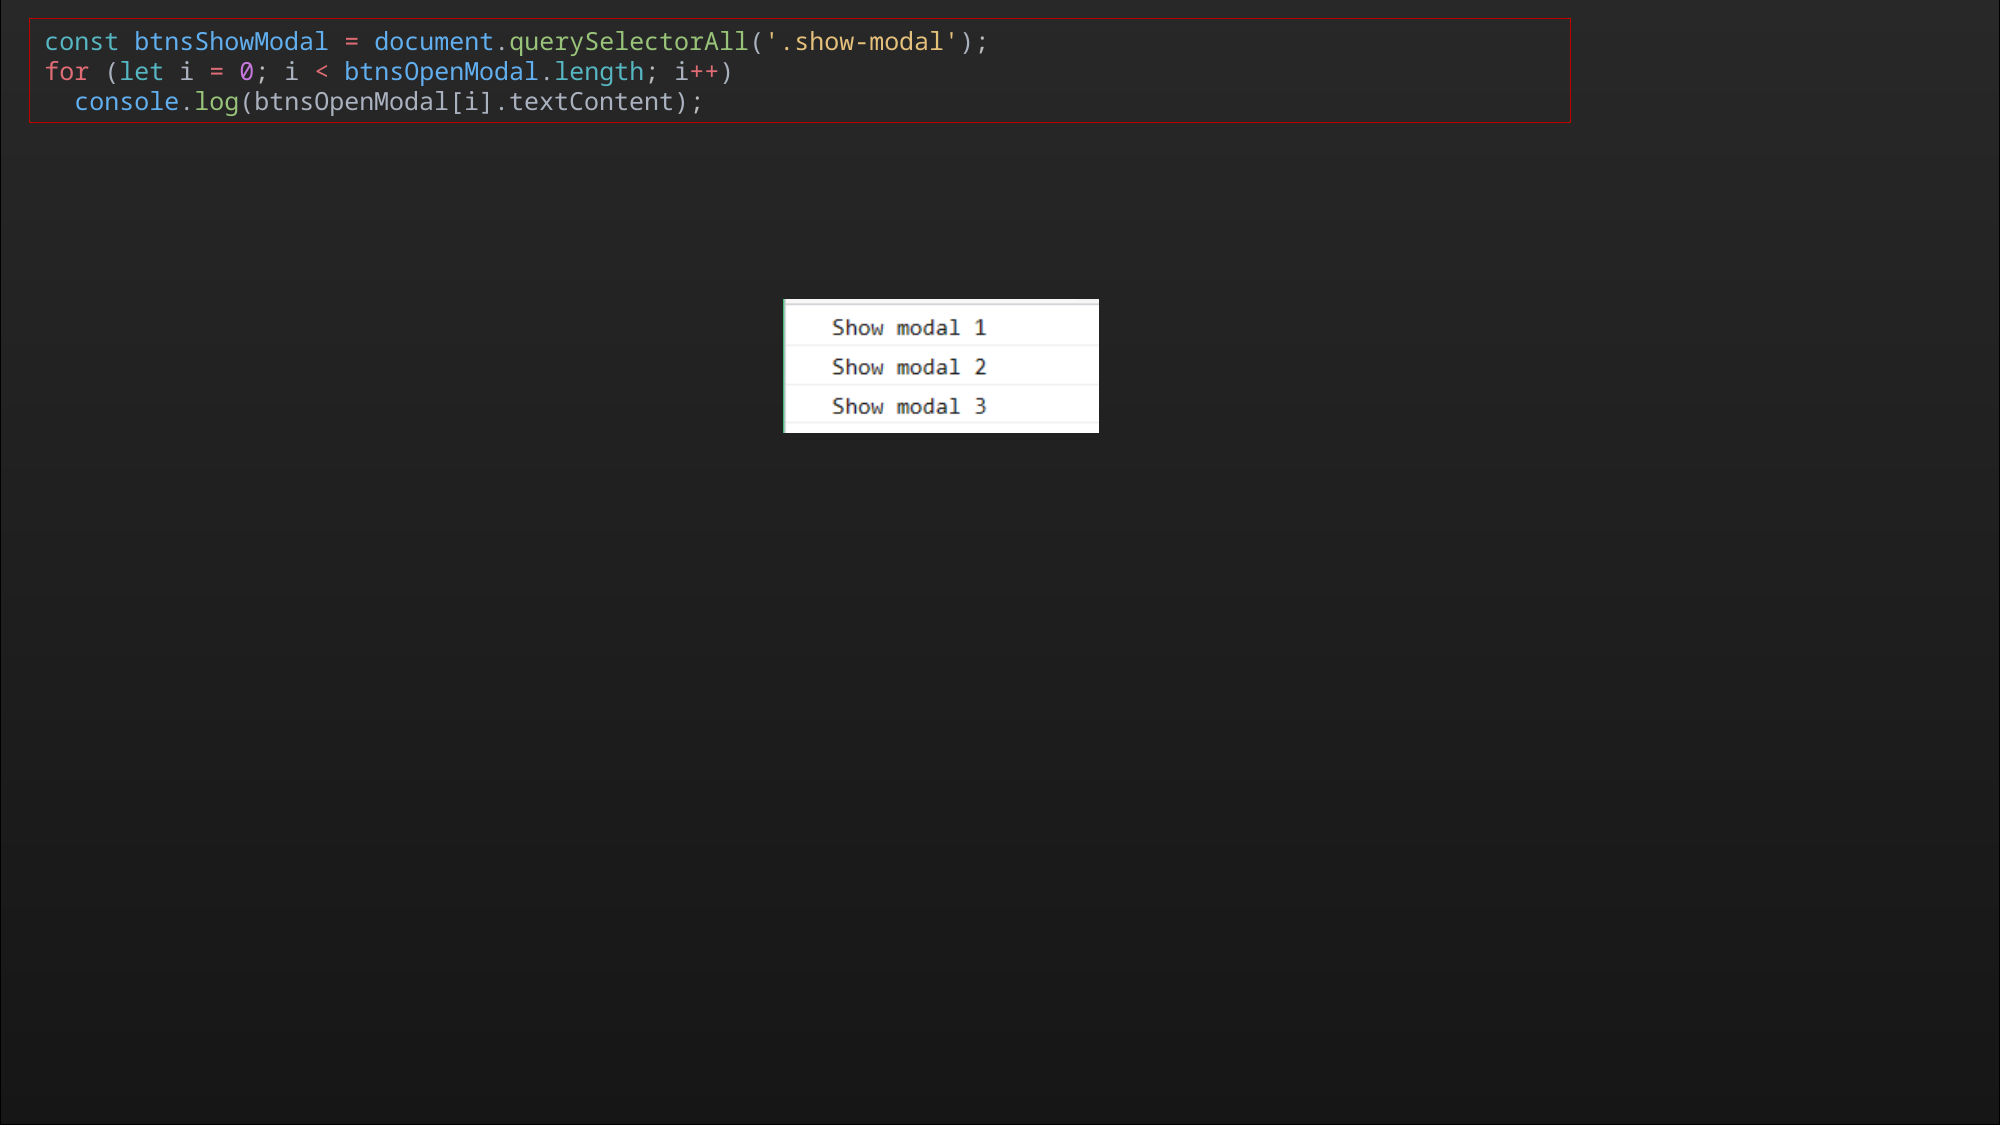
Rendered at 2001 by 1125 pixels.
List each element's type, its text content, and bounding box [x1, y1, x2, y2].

text_box [0, 0, 2000, 1125]
picture [783, 299, 1099, 433]
text_box const btnsShowModal = document.querySelectorAll('.show-modal'); for (let i = 0; i < btnsOpenModal.length; i++) console.log(btnsOpenModal[i].textContent); [29, 18, 1571, 123]
